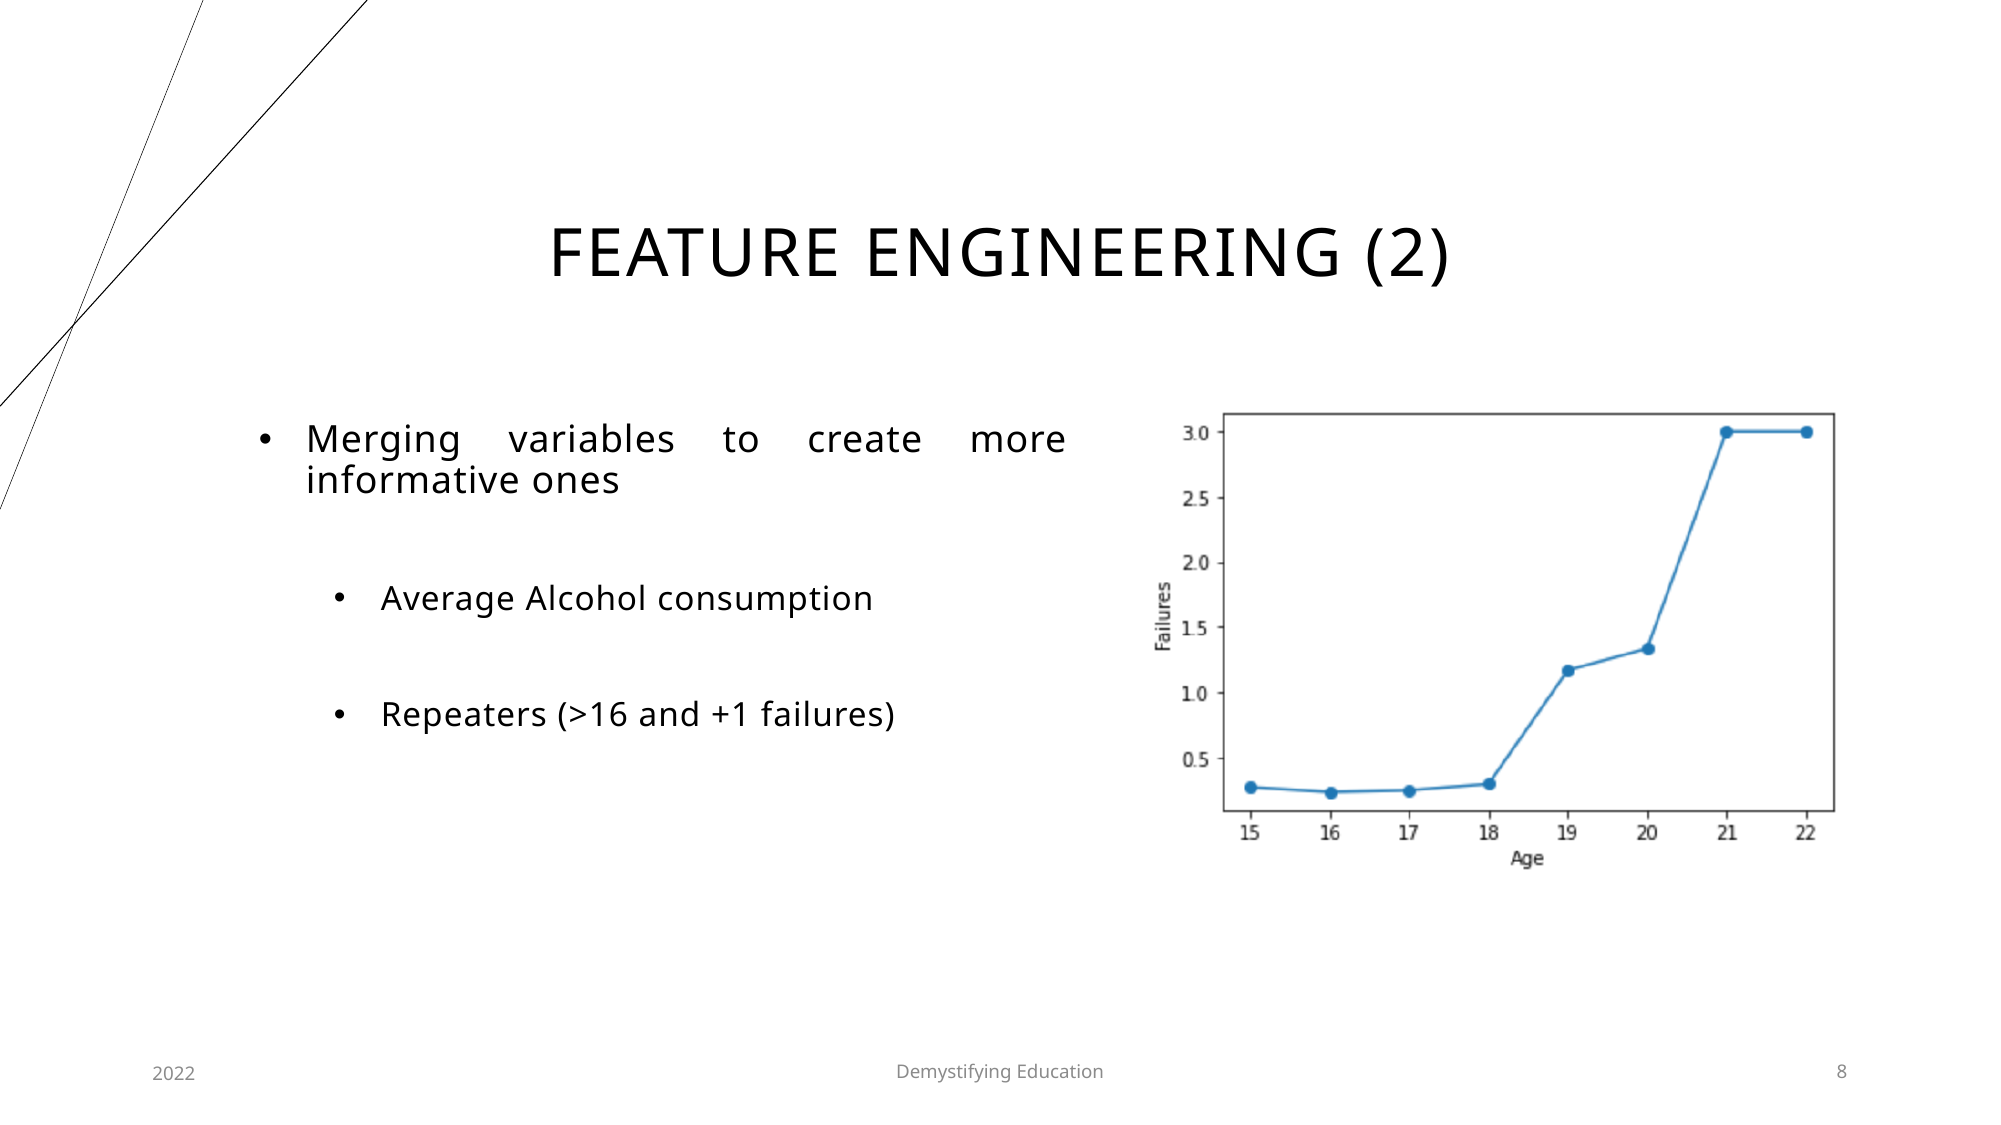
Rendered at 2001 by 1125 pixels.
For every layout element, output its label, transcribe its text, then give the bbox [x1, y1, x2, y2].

slide_number 8 [1412, 1042, 1863, 1103]
title Feature Engineering (2) [309, 146, 1691, 364]
list Merging variables to create more informative ones Average Alcohol consumption Repeaters (>16 and +1 failures) [169, 344, 1084, 858]
slide_number 2022 [137, 1042, 588, 1103]
footer Demystifying Education [662, 1042, 1338, 1103]
picture [1152, 397, 1853, 883]
